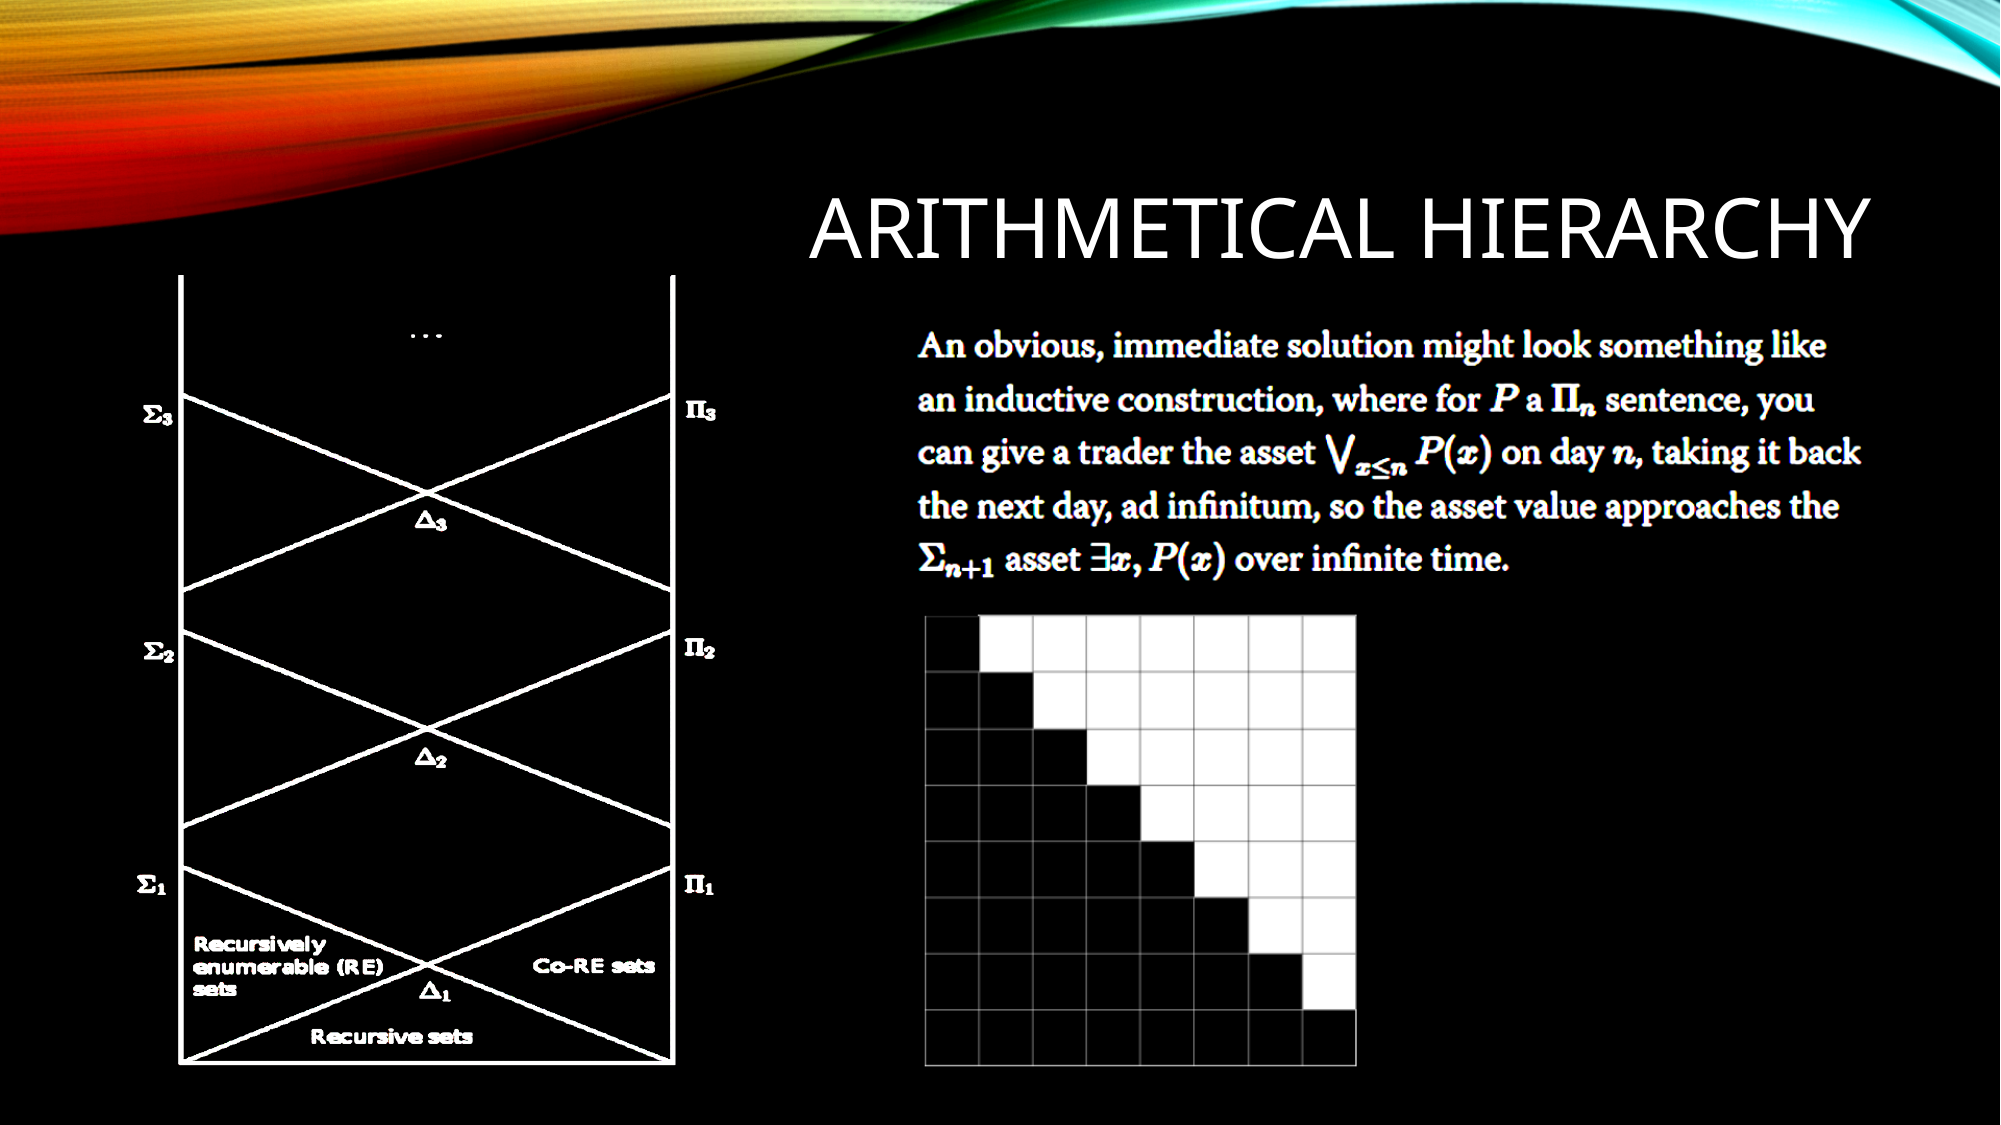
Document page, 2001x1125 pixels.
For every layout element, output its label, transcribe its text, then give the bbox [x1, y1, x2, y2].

picture [909, 607, 1365, 1077]
title ARITHMETICAL HIERARCHY [474, 125, 1888, 338]
picture [134, 275, 732, 1089]
picture [0, 0, 2000, 237]
picture [910, 301, 1866, 593]
